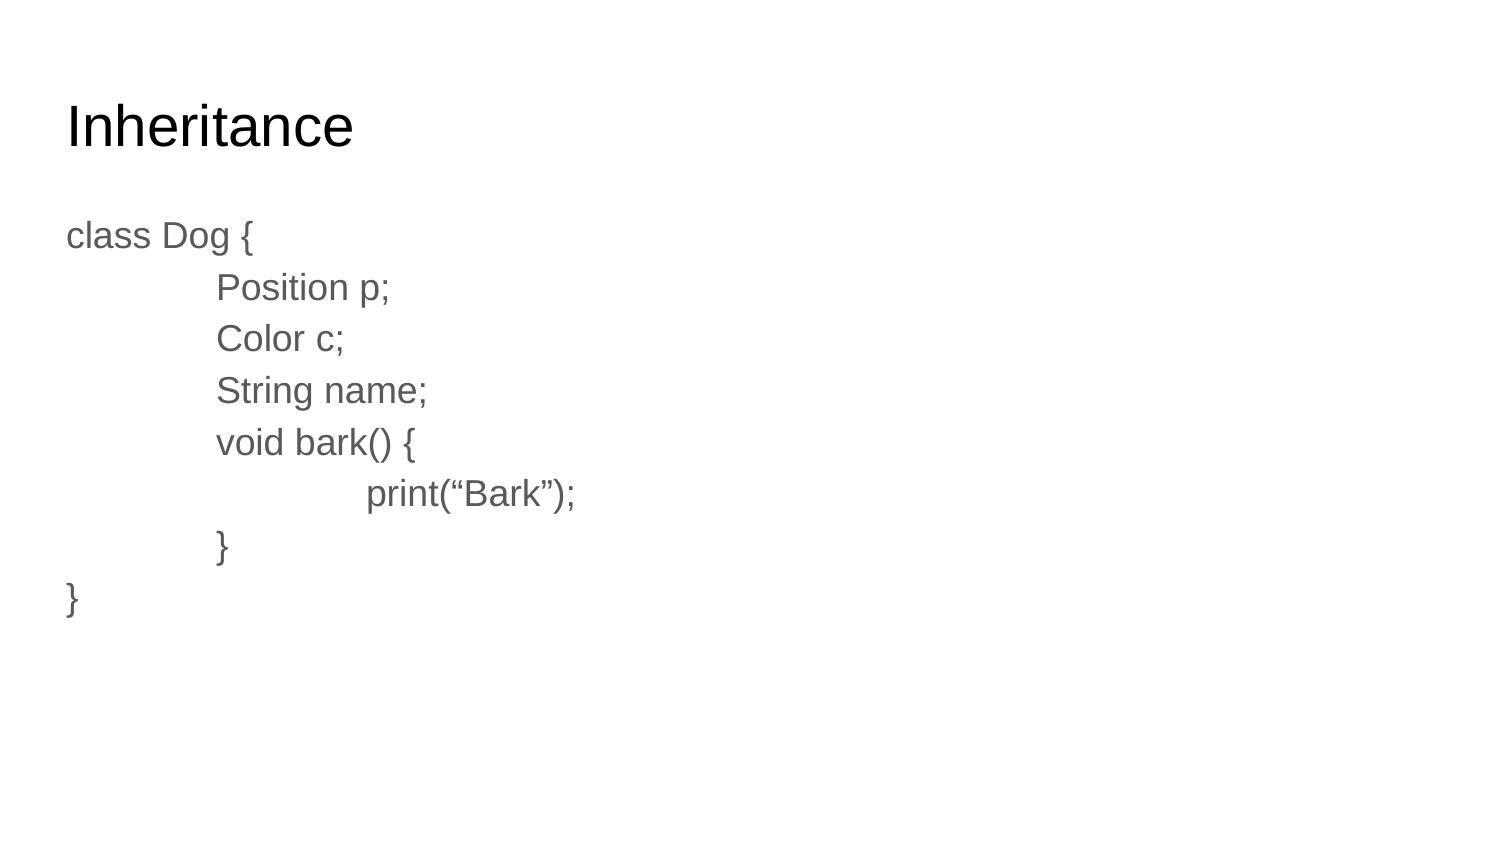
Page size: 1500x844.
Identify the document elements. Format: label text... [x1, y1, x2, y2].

title Inheritance [51, 72, 1449, 167]
list class Dog { Position p; Color c; String name; void bark() { print(“Bark”); } } [51, 189, 1449, 750]
